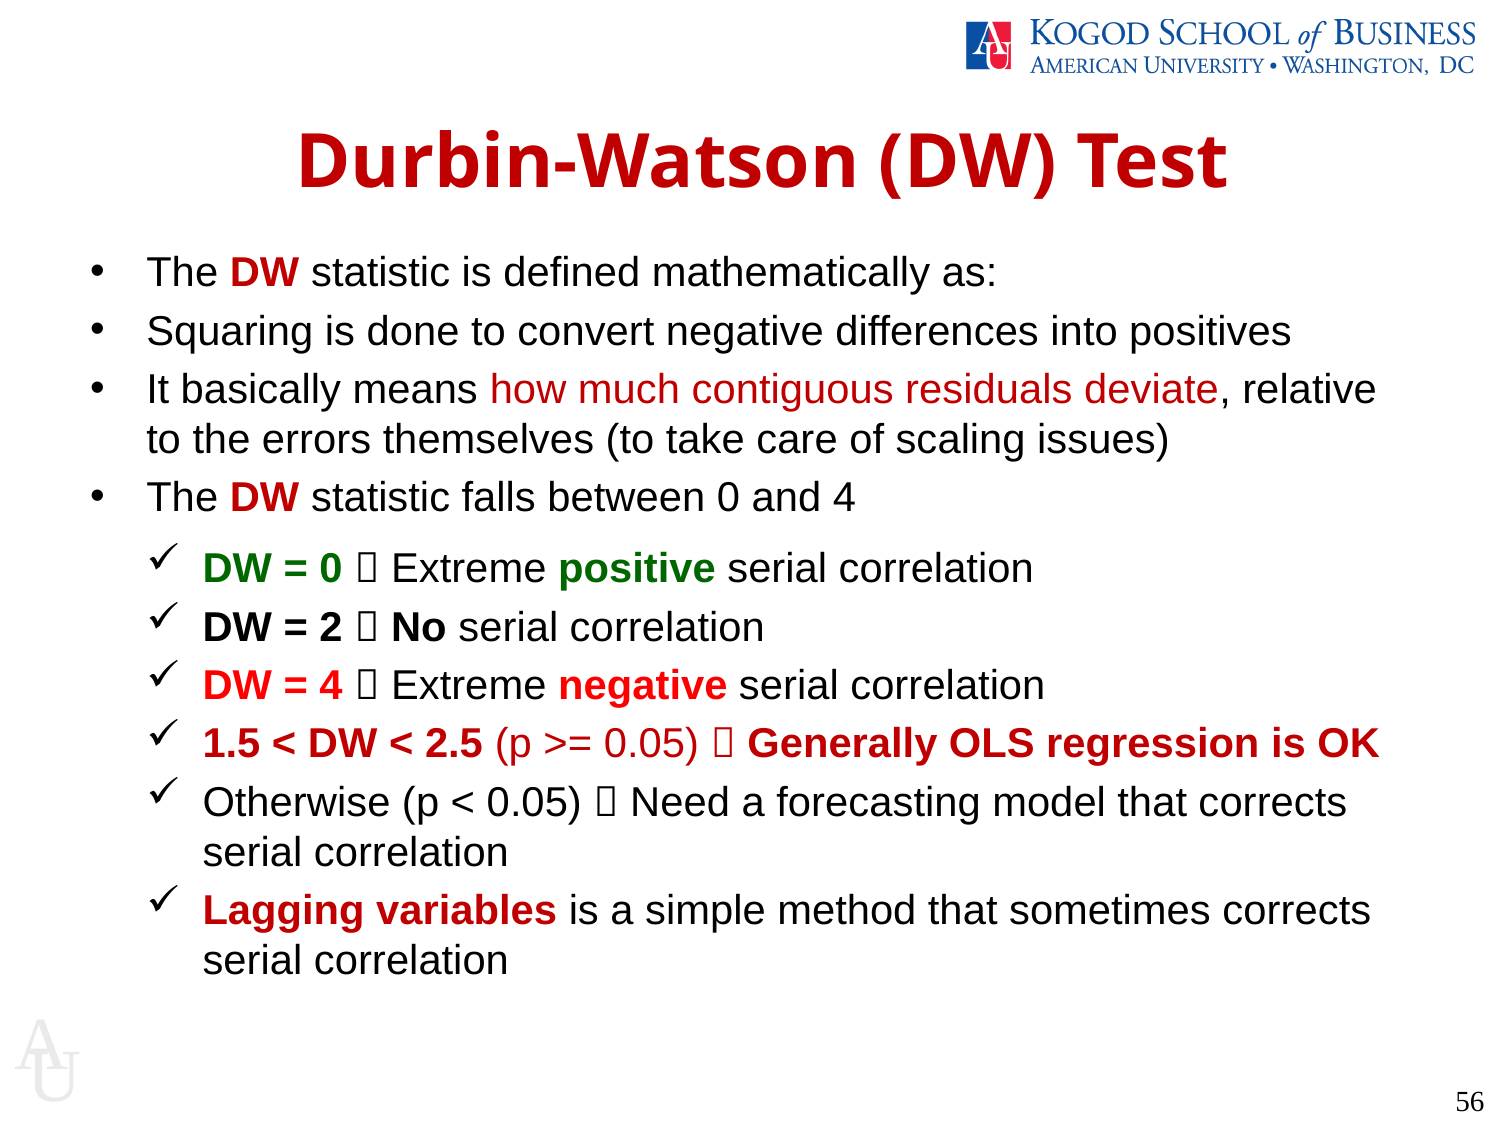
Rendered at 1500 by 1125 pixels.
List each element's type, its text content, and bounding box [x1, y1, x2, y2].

slide_number 56 [1412, 1074, 1500, 1125]
text_box Durbin-Watson (DW) Test [199, 104, 1325, 205]
picture [962, 19, 1475, 75]
